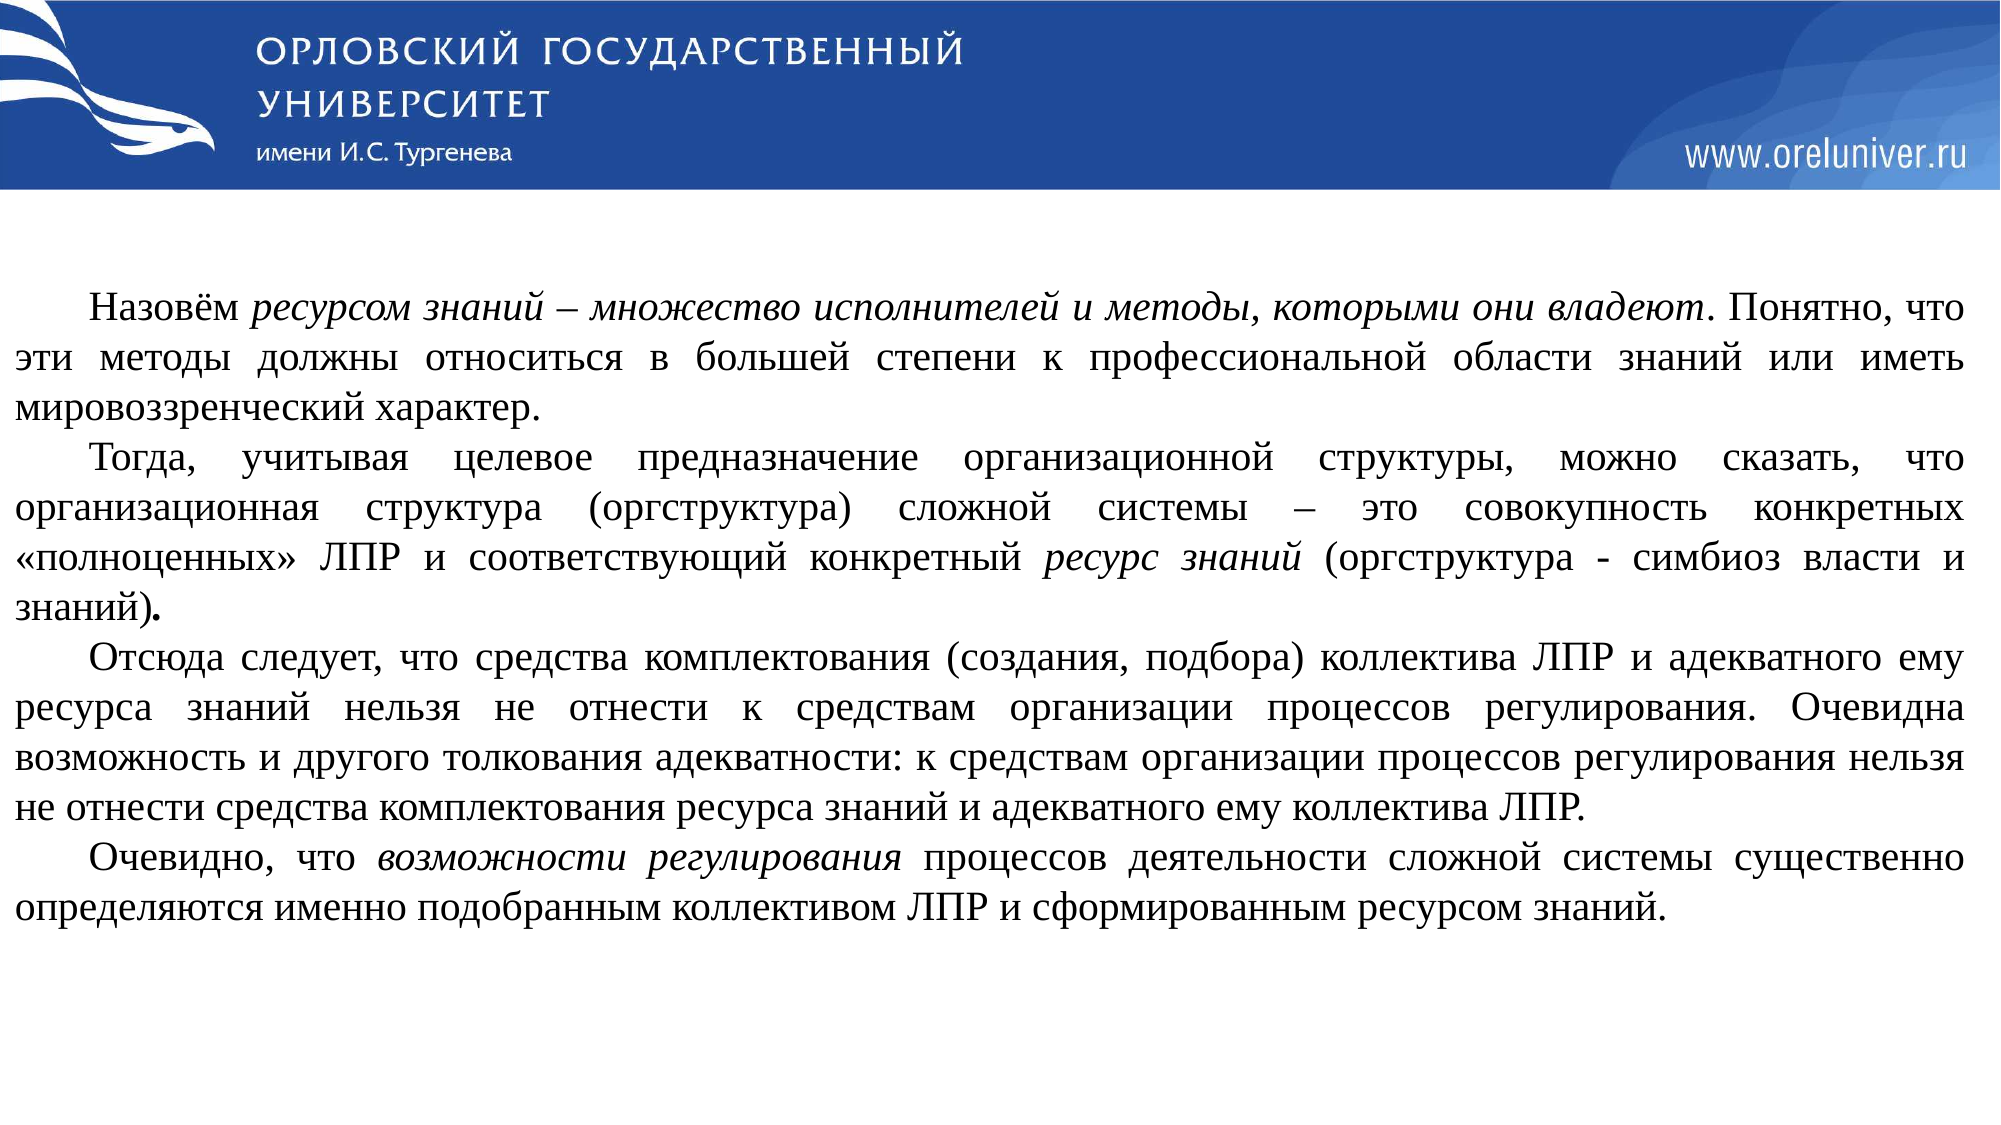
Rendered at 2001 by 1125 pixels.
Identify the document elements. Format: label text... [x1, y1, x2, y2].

text_box Назовём ресурсом знаний – множество исполнителей и методы, которыми они владеют. Понятно, что эти методы должны относиться в большей степени к профессиональной области знаний или иметь мировоззренческий характер. Тогда, учитывая целевое предназначение организационной структуры, можно сказать, что организационная структура (оргструктура) сложной системы – это совокупность конкретных «полноценных» ЛПР и соответствующий конкретный ресурс знаний (оргструктура - симбиоз власти и знаний). Отсюда следует, что средства комплектования (создания, подбора) коллектива ЛПР и адекватного ему ресурса знаний нельзя не отнести к средствам организации процессов регулирования. Очевидна возможность и другого толкования адекватности: к средствам организации процессов регулирования нельзя не отнести средства комплектования ресурса знаний и адекватного ему коллектива ЛПР. Очевидно, что возможности регулирования процессов деятельности сложной системы существенно определяются именно подобранным коллективом ЛПР и сформированным ресурсом знаний. [0, 271, 1981, 937]
picture [0, 0, 2000, 190]
